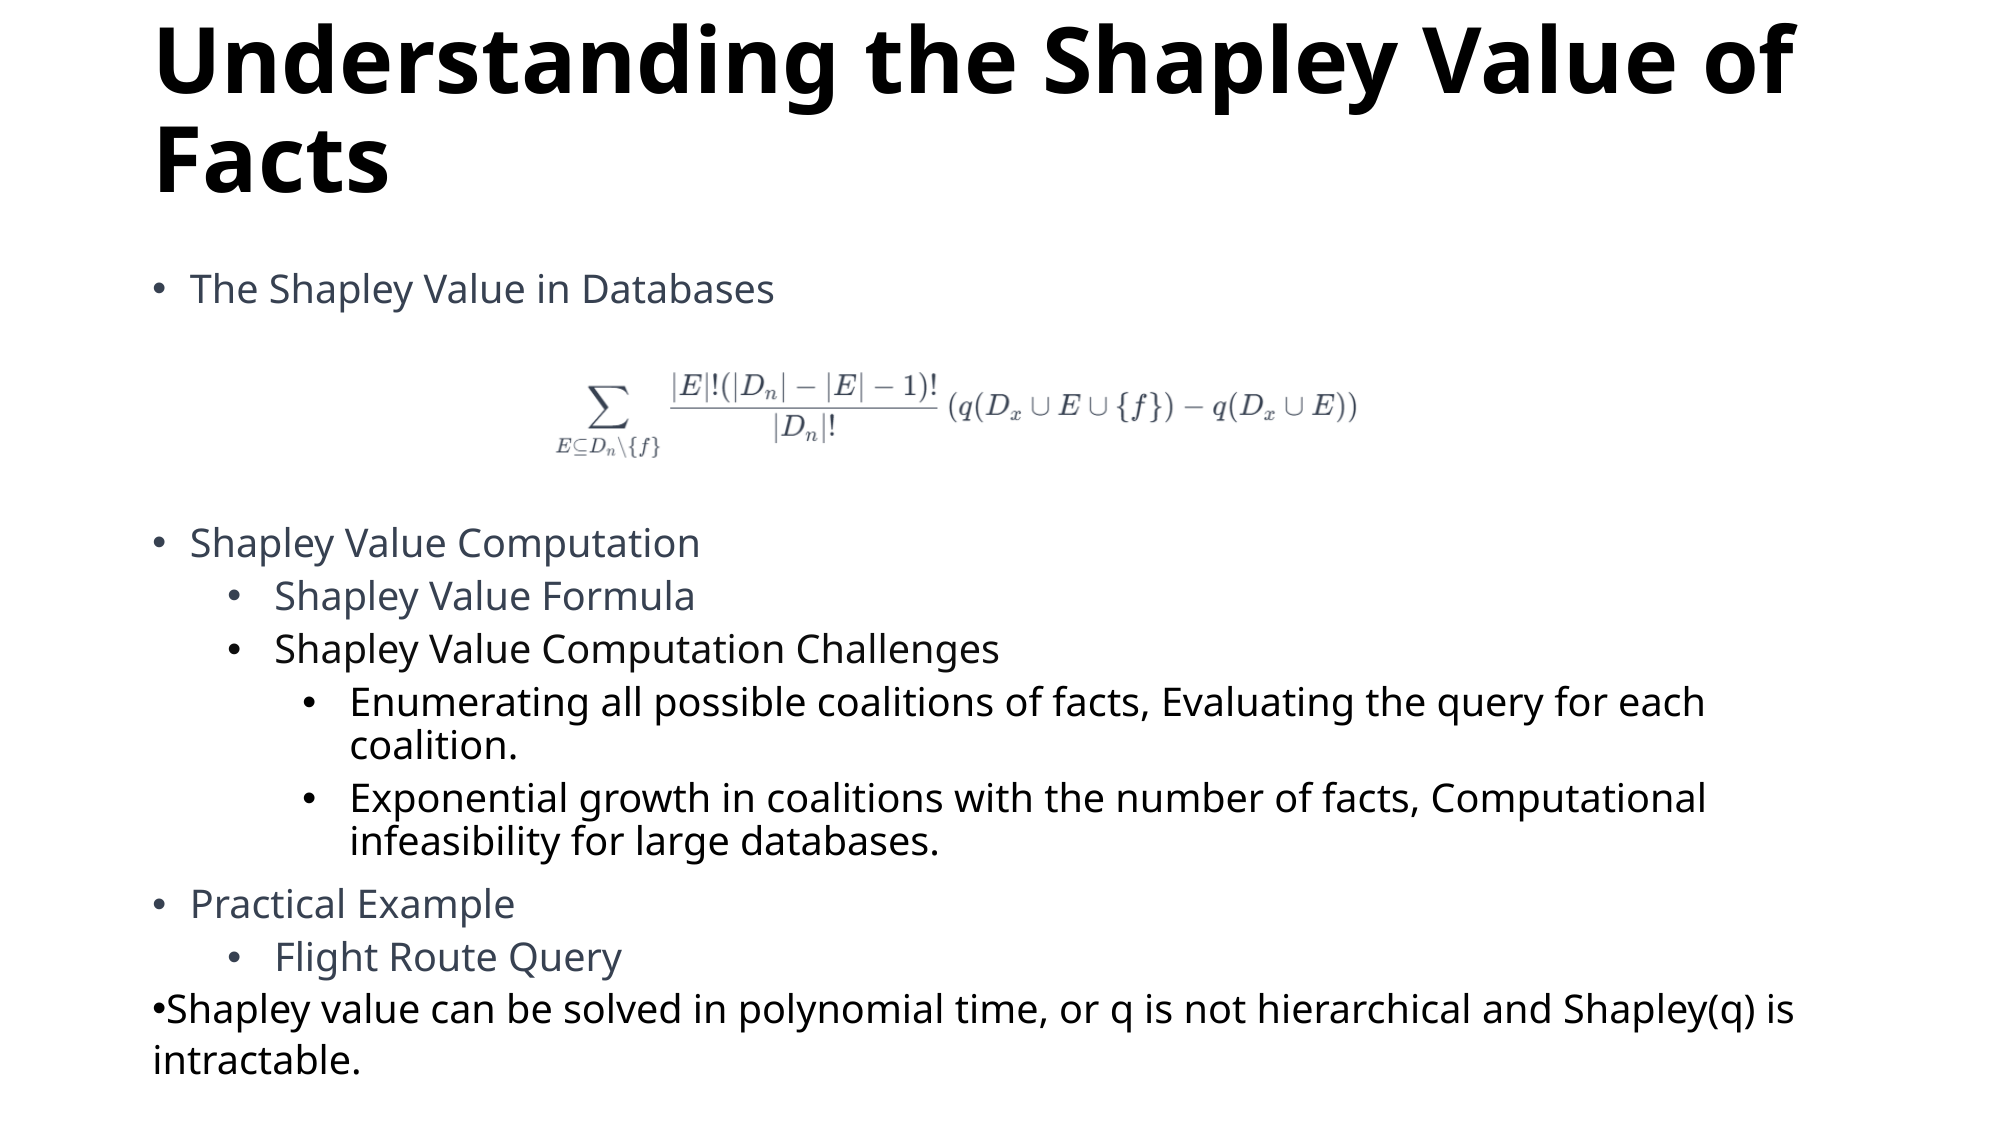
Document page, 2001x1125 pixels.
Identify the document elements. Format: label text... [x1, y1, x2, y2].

list The Shapley Value in Databases Shapley Value Computation Shapley Value Formula Shapley Value Computation Challenges Enumerating all possible coalitions of facts, Evaluating the query for each coalition. Exponential growth in coalitions with the number of facts, Computational infeasibility for large databases. Practical Example Flight Route Query Shapley value can be solved in polynomial time, or q is not hierarchical and Shapley(q) is intractable. [137, 261, 1863, 1040]
picture [522, 345, 1378, 490]
title Understanding the Shapley Value of Facts [137, 59, 1863, 261]
